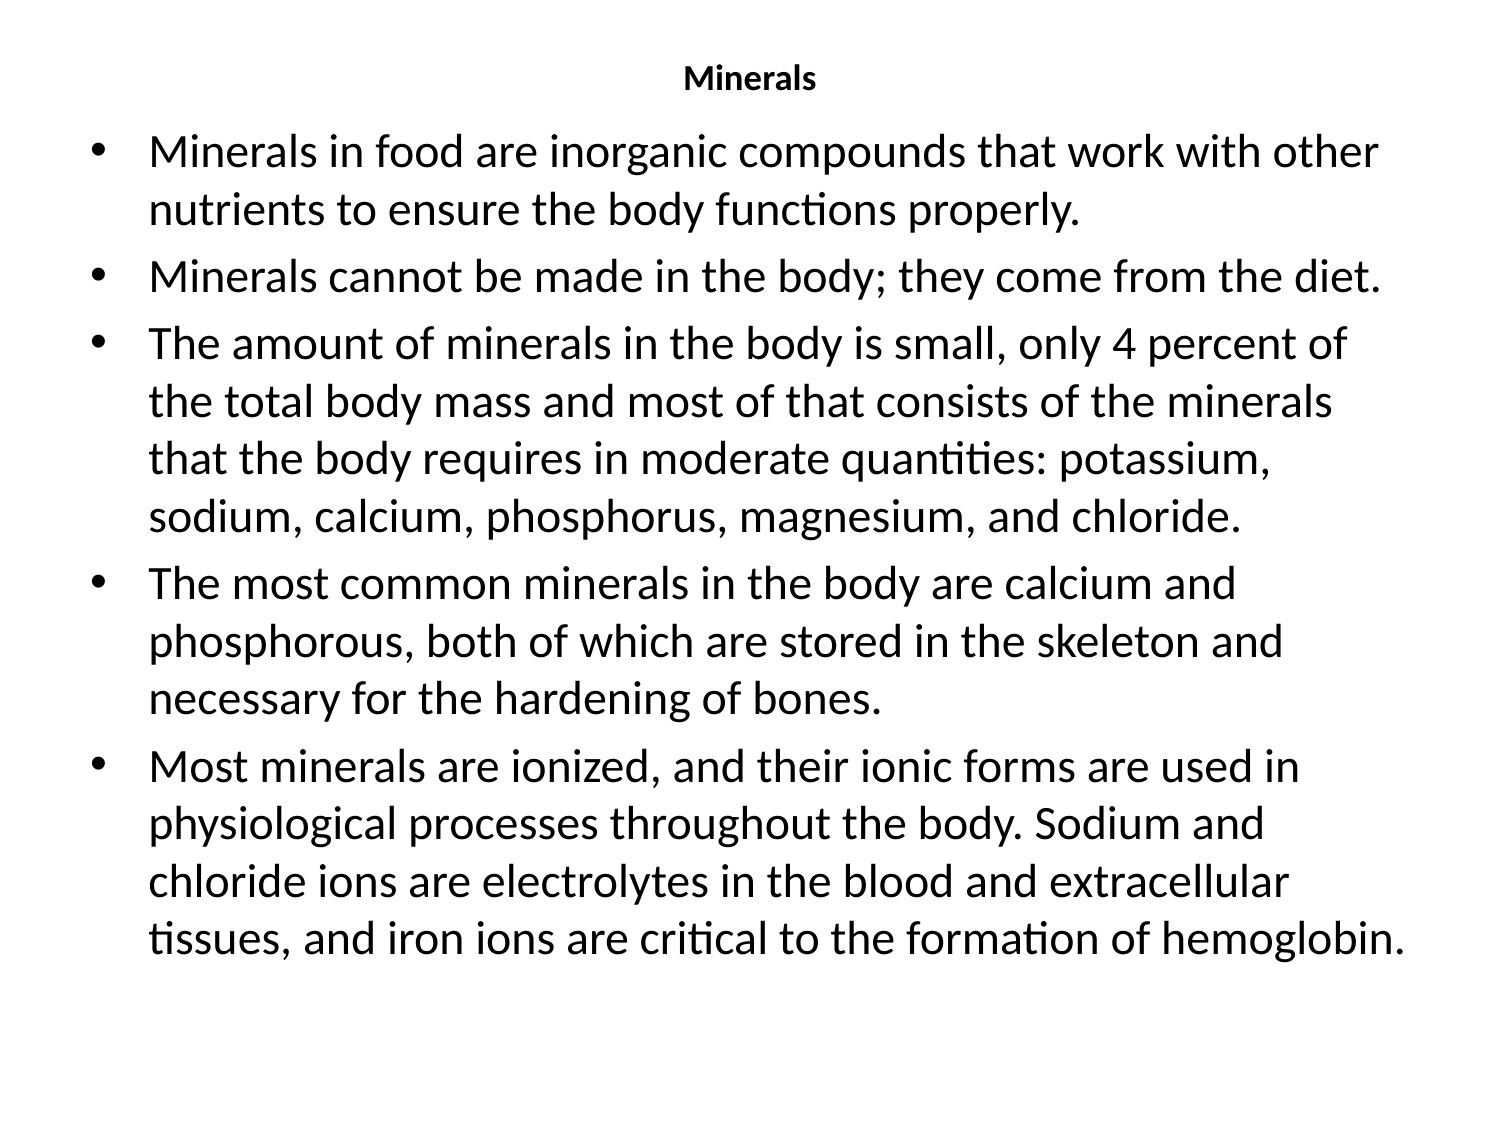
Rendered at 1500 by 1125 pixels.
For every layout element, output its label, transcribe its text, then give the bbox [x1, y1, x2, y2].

title Minerals [75, 45, 1425, 112]
list Minerals in food are inorganic compounds that work with other nutrients to ensure the body functions properly. Minerals cannot be made in the body; they come from the diet. The amount of minerals in the body is small, only 4 percent of the total body mass and most of that consists of the minerals that the body requires in moderate quantities: potassium, sodium, calcium, phosphorus, magnesium, and chloride. The most common minerals in the body are calcium and phosphorous, both of which are stored in the skeleton and necessary for the hardening of bones. Most minerals are ionized, and their ionic forms are used in physiological processes throughout the body. Sodium and chloride ions are electrolytes in the blood and extracellular tissues, and iron ions are critical to the formation of hemoglobin. [75, 112, 1425, 1005]
